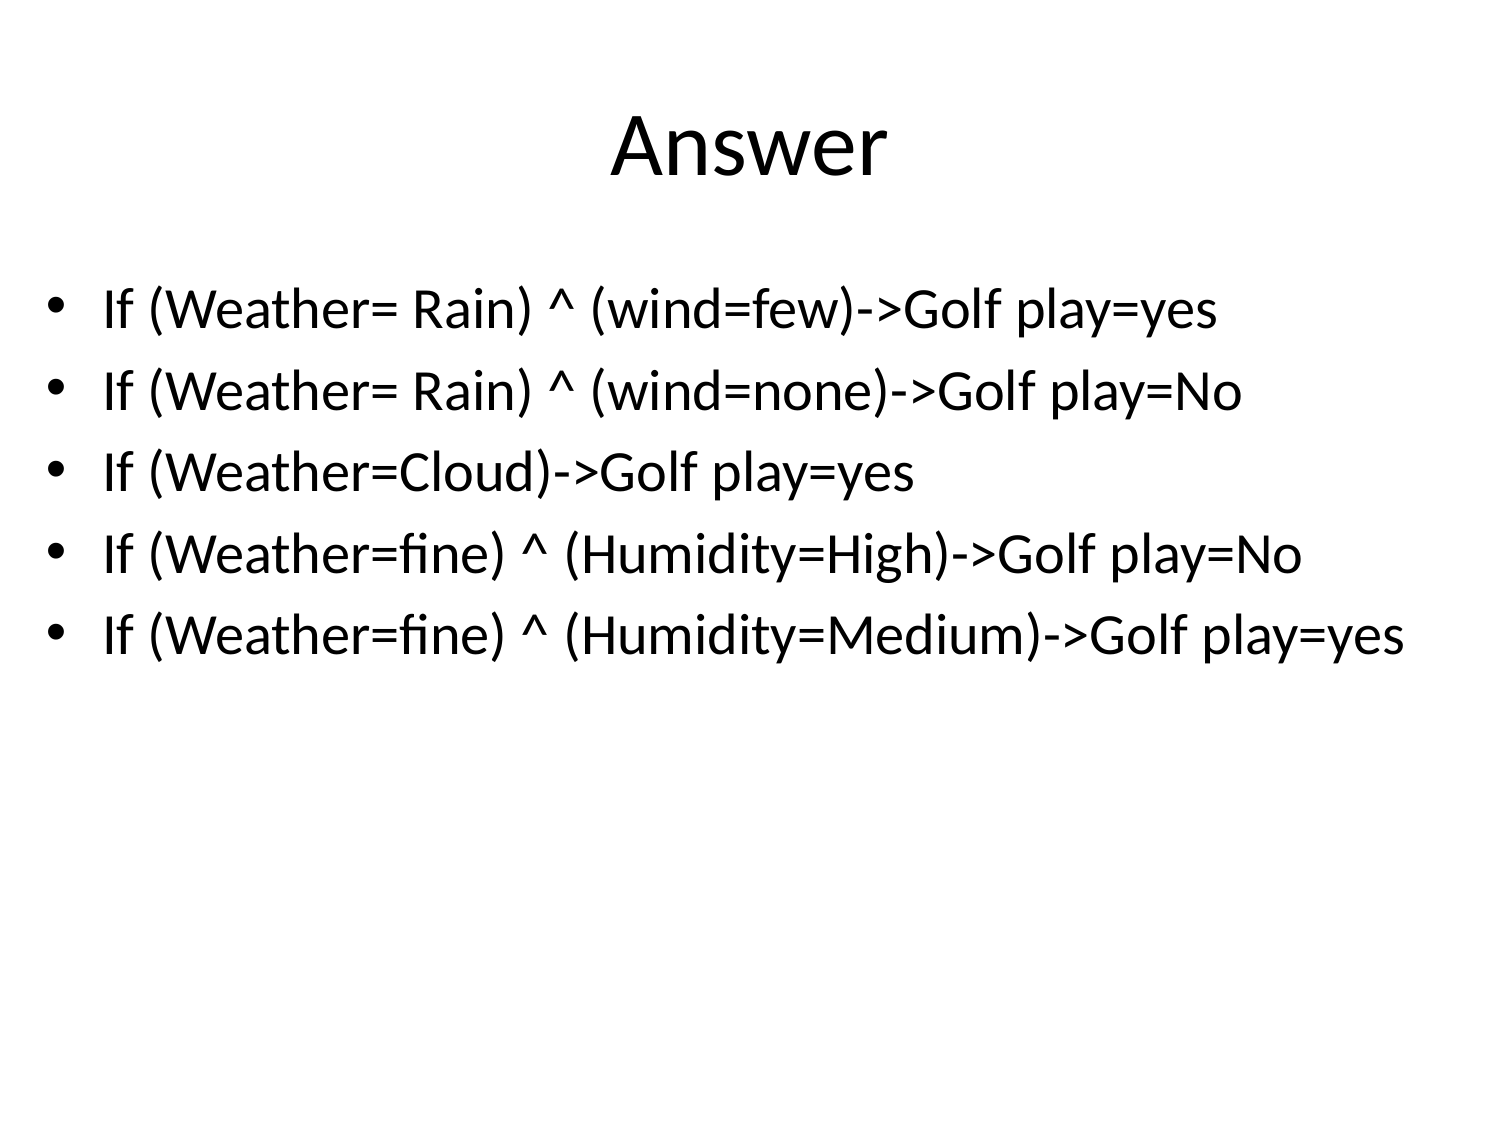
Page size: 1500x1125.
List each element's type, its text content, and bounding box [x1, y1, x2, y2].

list If (Weather= Rain) ^ (wind=few)->Golf play=yes If (Weather= Rain) ^ (wind=none)->Golf play=No If (Weather=Cloud)->Golf play=yes If (Weather=fine) ^ (Humidity=High)->Golf play=No If (Weather=fine) ^ (Humidity=Medium)->Golf play=yes [30, 262, 1500, 1005]
title Answer [75, 45, 1425, 233]
